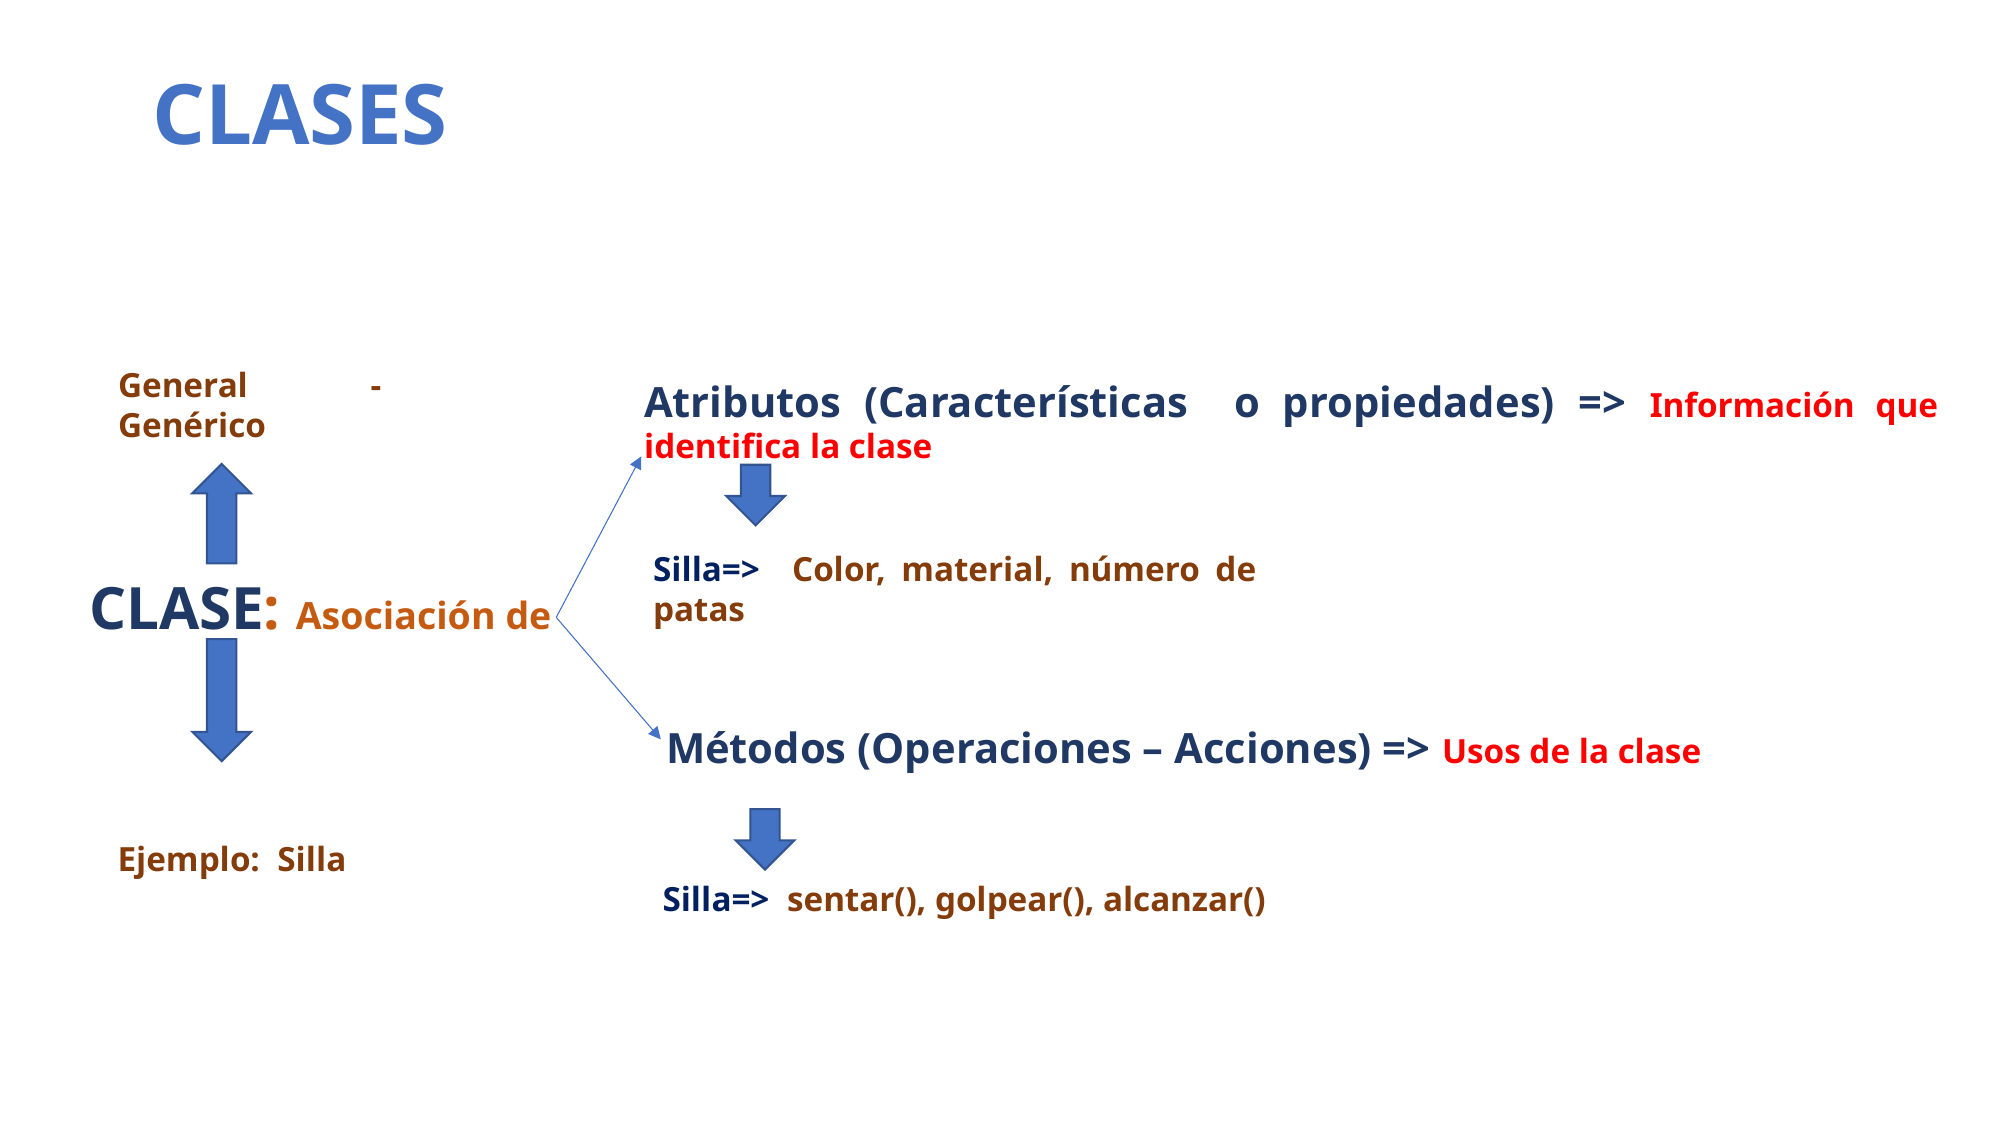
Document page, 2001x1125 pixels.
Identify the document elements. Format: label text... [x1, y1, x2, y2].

text_box General - Genérico [103, 357, 397, 452]
text_box Silla=> sentar(), golpear(), alcanzar() [647, 871, 1282, 966]
text_box [189, 638, 254, 763]
text_box Ejemplo: Silla [102, 830, 397, 886]
text_box Silla=> Color, material, número de patas [642, 540, 1272, 636]
text_box Métodos (Operaciones – Acciones) => Usos de la clase [651, 714, 1976, 780]
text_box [556, 617, 661, 740]
text_box CLASE: Asociación de [74, 563, 556, 649]
text_box [723, 463, 788, 527]
text_box [189, 462, 254, 565]
text_box Atributos (Características o propiedades) => Información que identifica la clase [629, 367, 1954, 473]
text_box CLASES [137, 65, 1528, 202]
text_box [556, 456, 642, 617]
text_box [733, 808, 797, 871]
